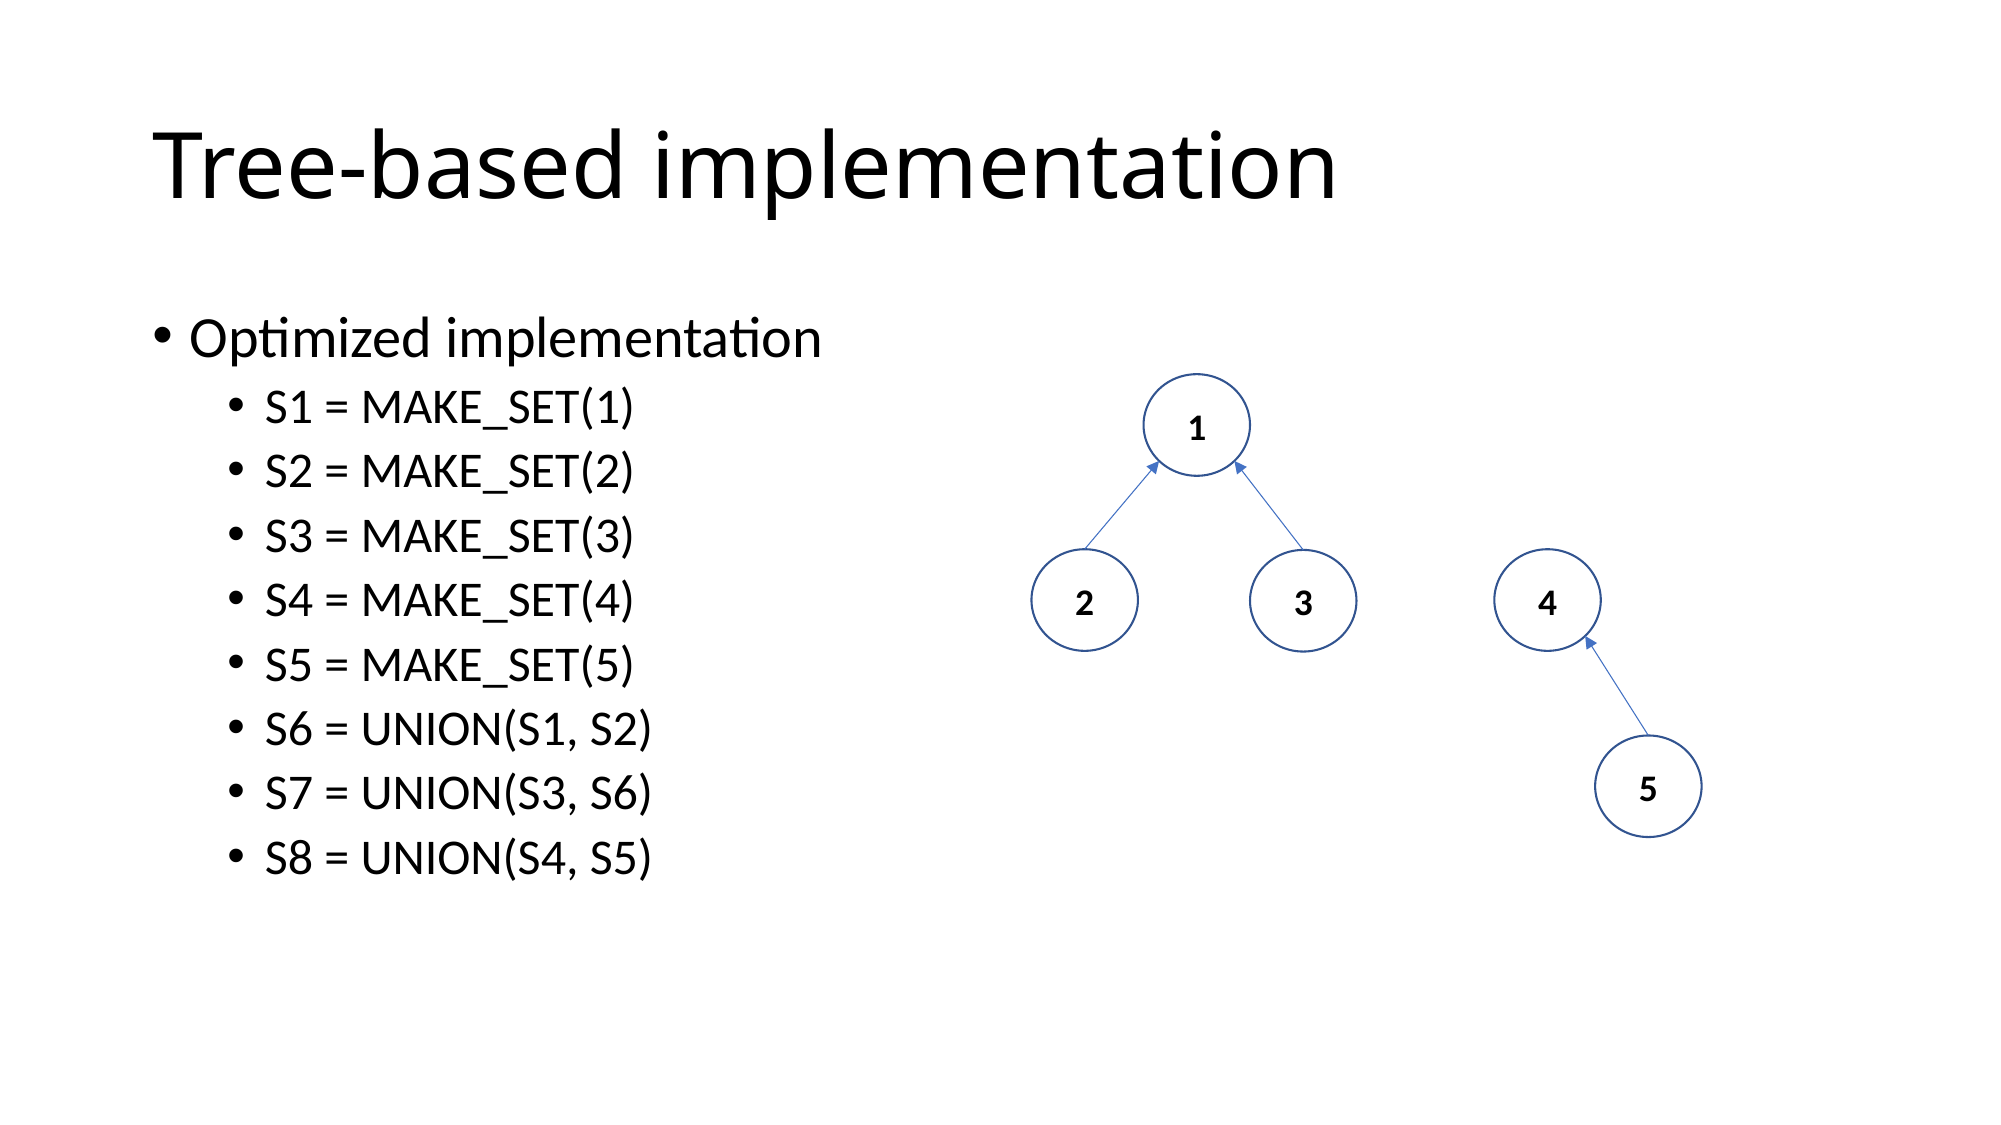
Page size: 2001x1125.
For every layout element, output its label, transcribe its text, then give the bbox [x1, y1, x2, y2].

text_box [1084, 460, 1160, 550]
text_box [1585, 635, 1649, 736]
text_box 2 [1030, 548, 1139, 652]
text_box 4 [1493, 548, 1602, 652]
text_box 1 [1142, 373, 1252, 477]
title Tree-based implementation [137, 59, 1863, 278]
text_box 3 [1248, 548, 1358, 653]
list Optimized implementation S1 = MAKE_SET(1) S2 = MAKE_SET(2) S3 = MAKE_SET(3) S4 = MAKE_SET(4) S5 = MAKE_SET(5) S6 = UNION(S1, S2) S7 = UNION(S3, S6) S8 = UNION(S4, S5) [137, 299, 1863, 1014]
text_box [1234, 460, 1304, 550]
text_box 5 [1594, 734, 1703, 839]
